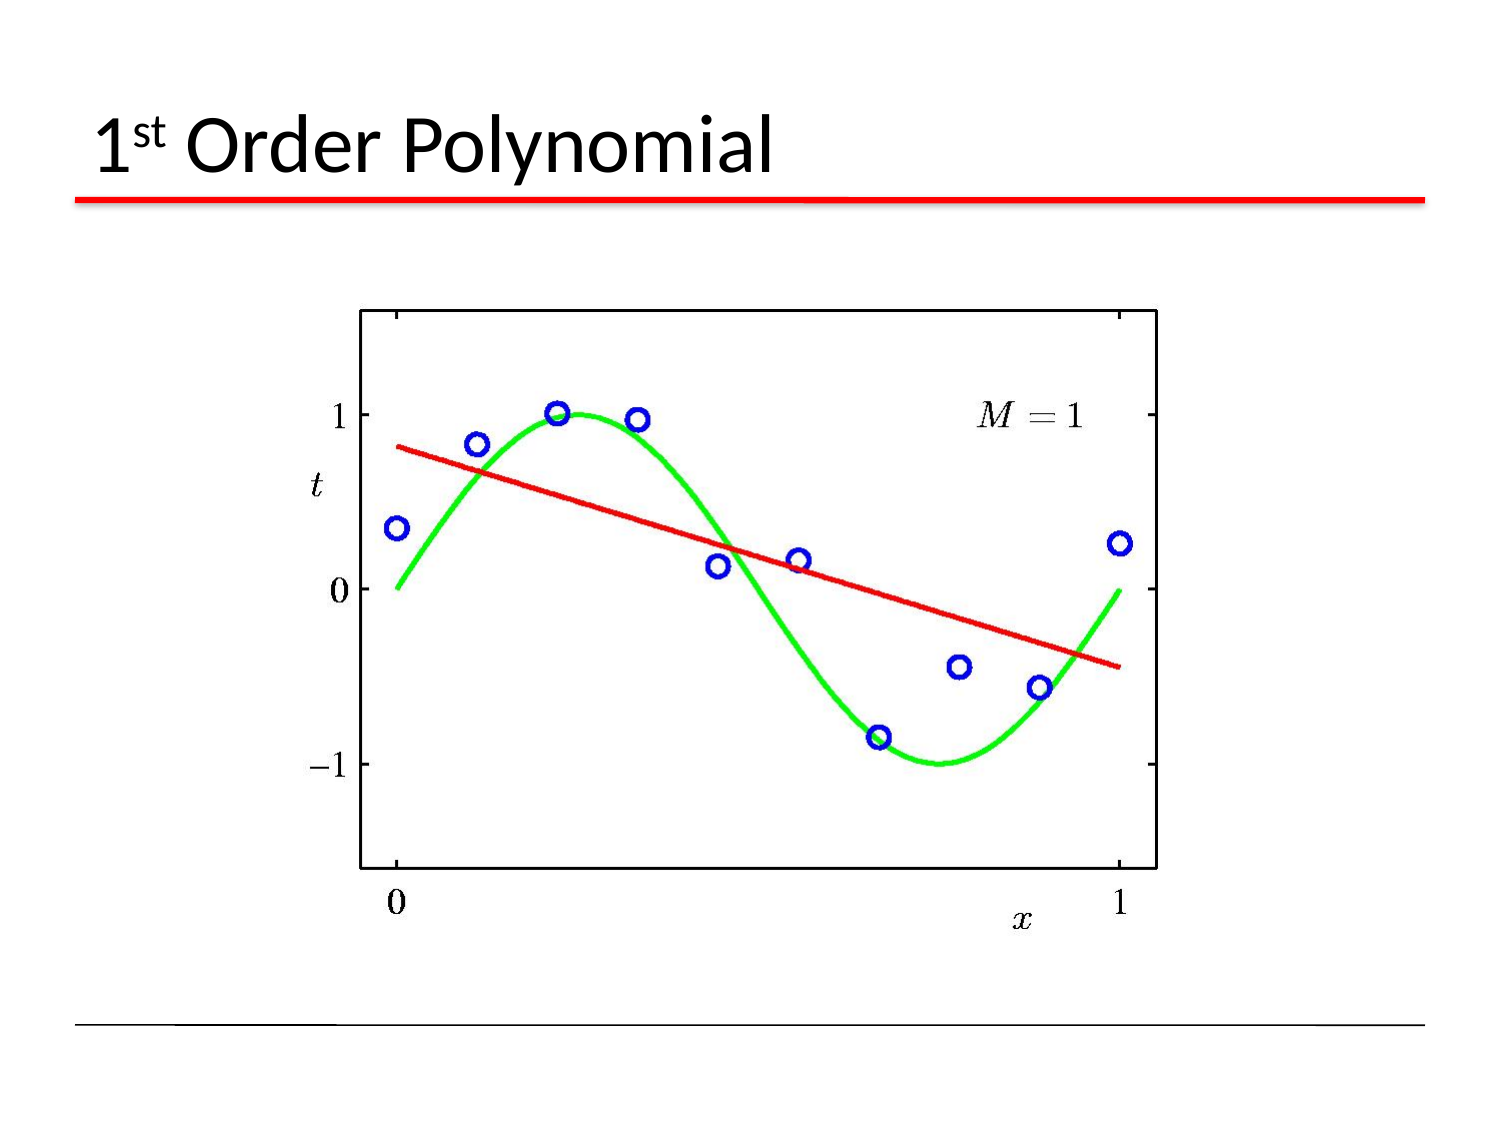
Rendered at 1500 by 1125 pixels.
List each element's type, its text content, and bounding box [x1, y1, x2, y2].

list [295, 295, 1171, 946]
title 1st Order Polynomial [75, 45, 1425, 233]
